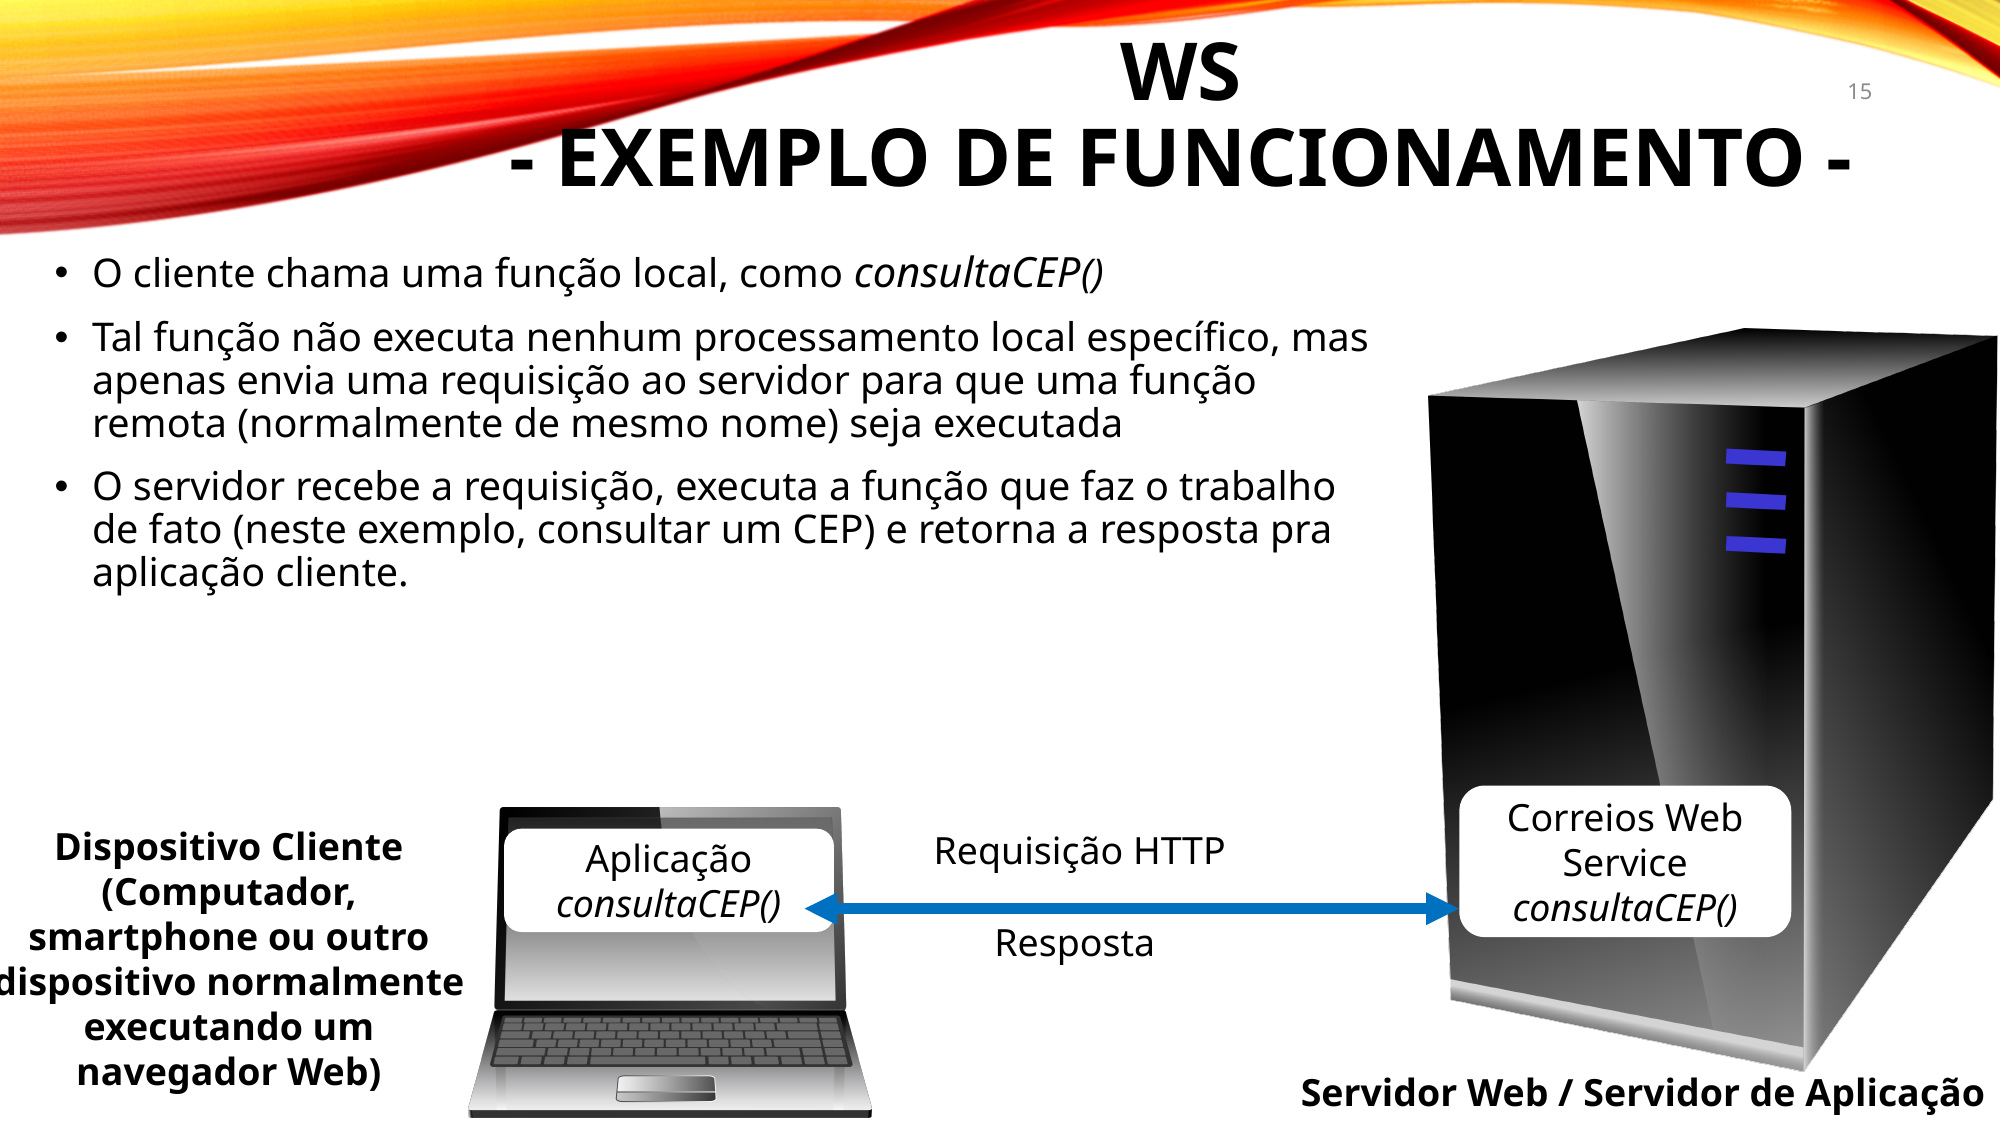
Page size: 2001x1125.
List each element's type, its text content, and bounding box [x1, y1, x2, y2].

text_box Dispositivo Cliente (Computador, smartphone ou outro dispositivo normalmente executando um navegador Web) [0, 815, 468, 1101]
text_box Resposta [979, 911, 1170, 971]
title Ws - Exemplo de Funcionamento - [474, 11, 1888, 224]
list O cliente chama uma função local, como consultaCEP() Tal função não executa nenhum processamento local específico, mas apenas envia uma requisição ao servidor para que uma função remota (normalmente de mesmo nome) seja executada O servidor recebe a requisição, executa a função que faz o trabalho de fato (neste exemplo, consultar um CEP) e retorna a resposta pra aplicação cliente. [39, 244, 1396, 746]
text_box Servidor Web / Servidor de Aplicação [1256, 1061, 2000, 1122]
picture [1428, 327, 1998, 1072]
picture [468, 807, 872, 1118]
slide_number 15 [1437, 62, 1888, 123]
picture [0, 0, 2000, 237]
text_box Requisição HTTP [918, 819, 1241, 880]
